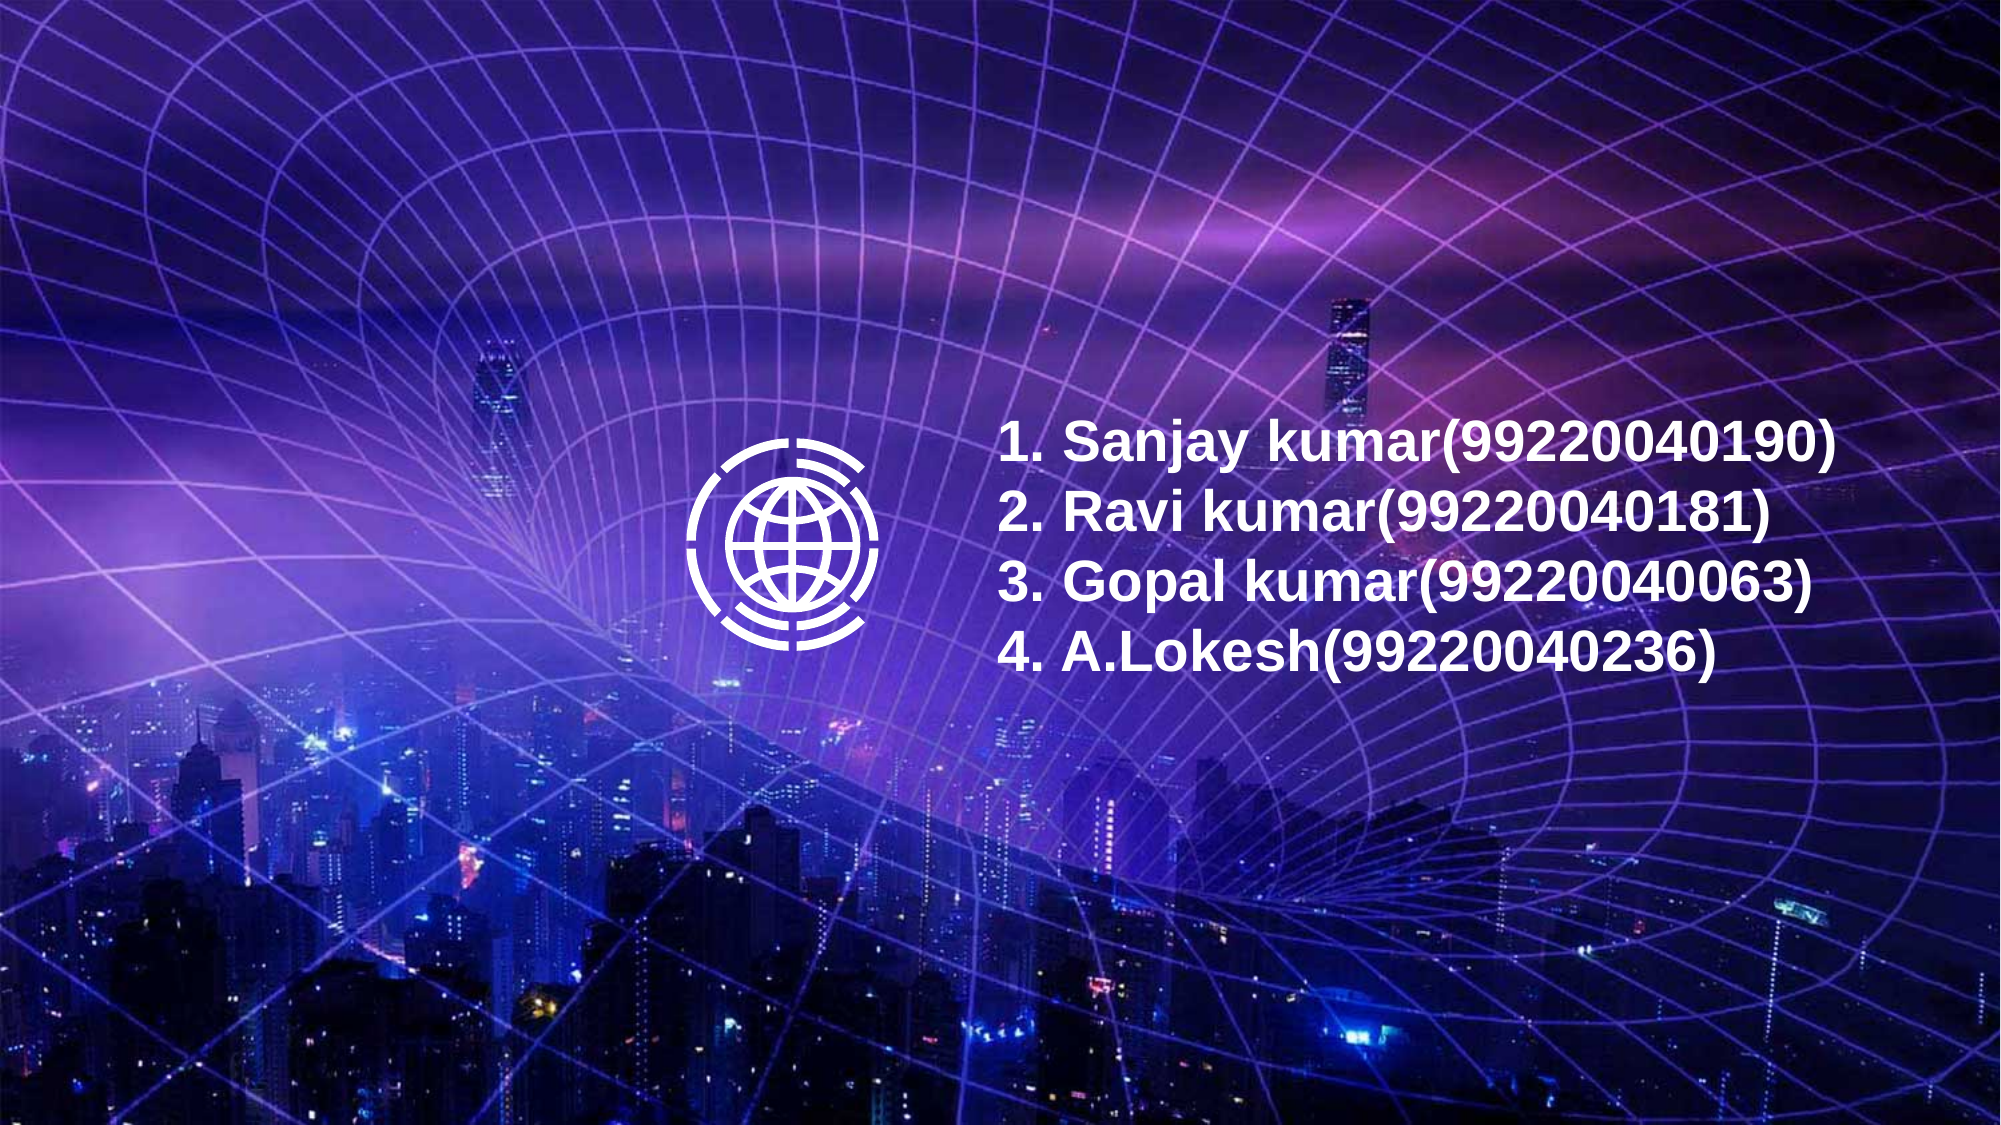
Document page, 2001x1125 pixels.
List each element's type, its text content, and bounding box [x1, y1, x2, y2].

text_box [830, 593, 982, 657]
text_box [686, 438, 879, 651]
text_box 1. Sanjay kumar(99220040190) 2. Ravi kumar(99220040181) 3. Gopal kumar(99220040063) 4. A.Lokesh(99220040236) [982, 395, 1983, 691]
picture [0, 0, 2001, 1125]
